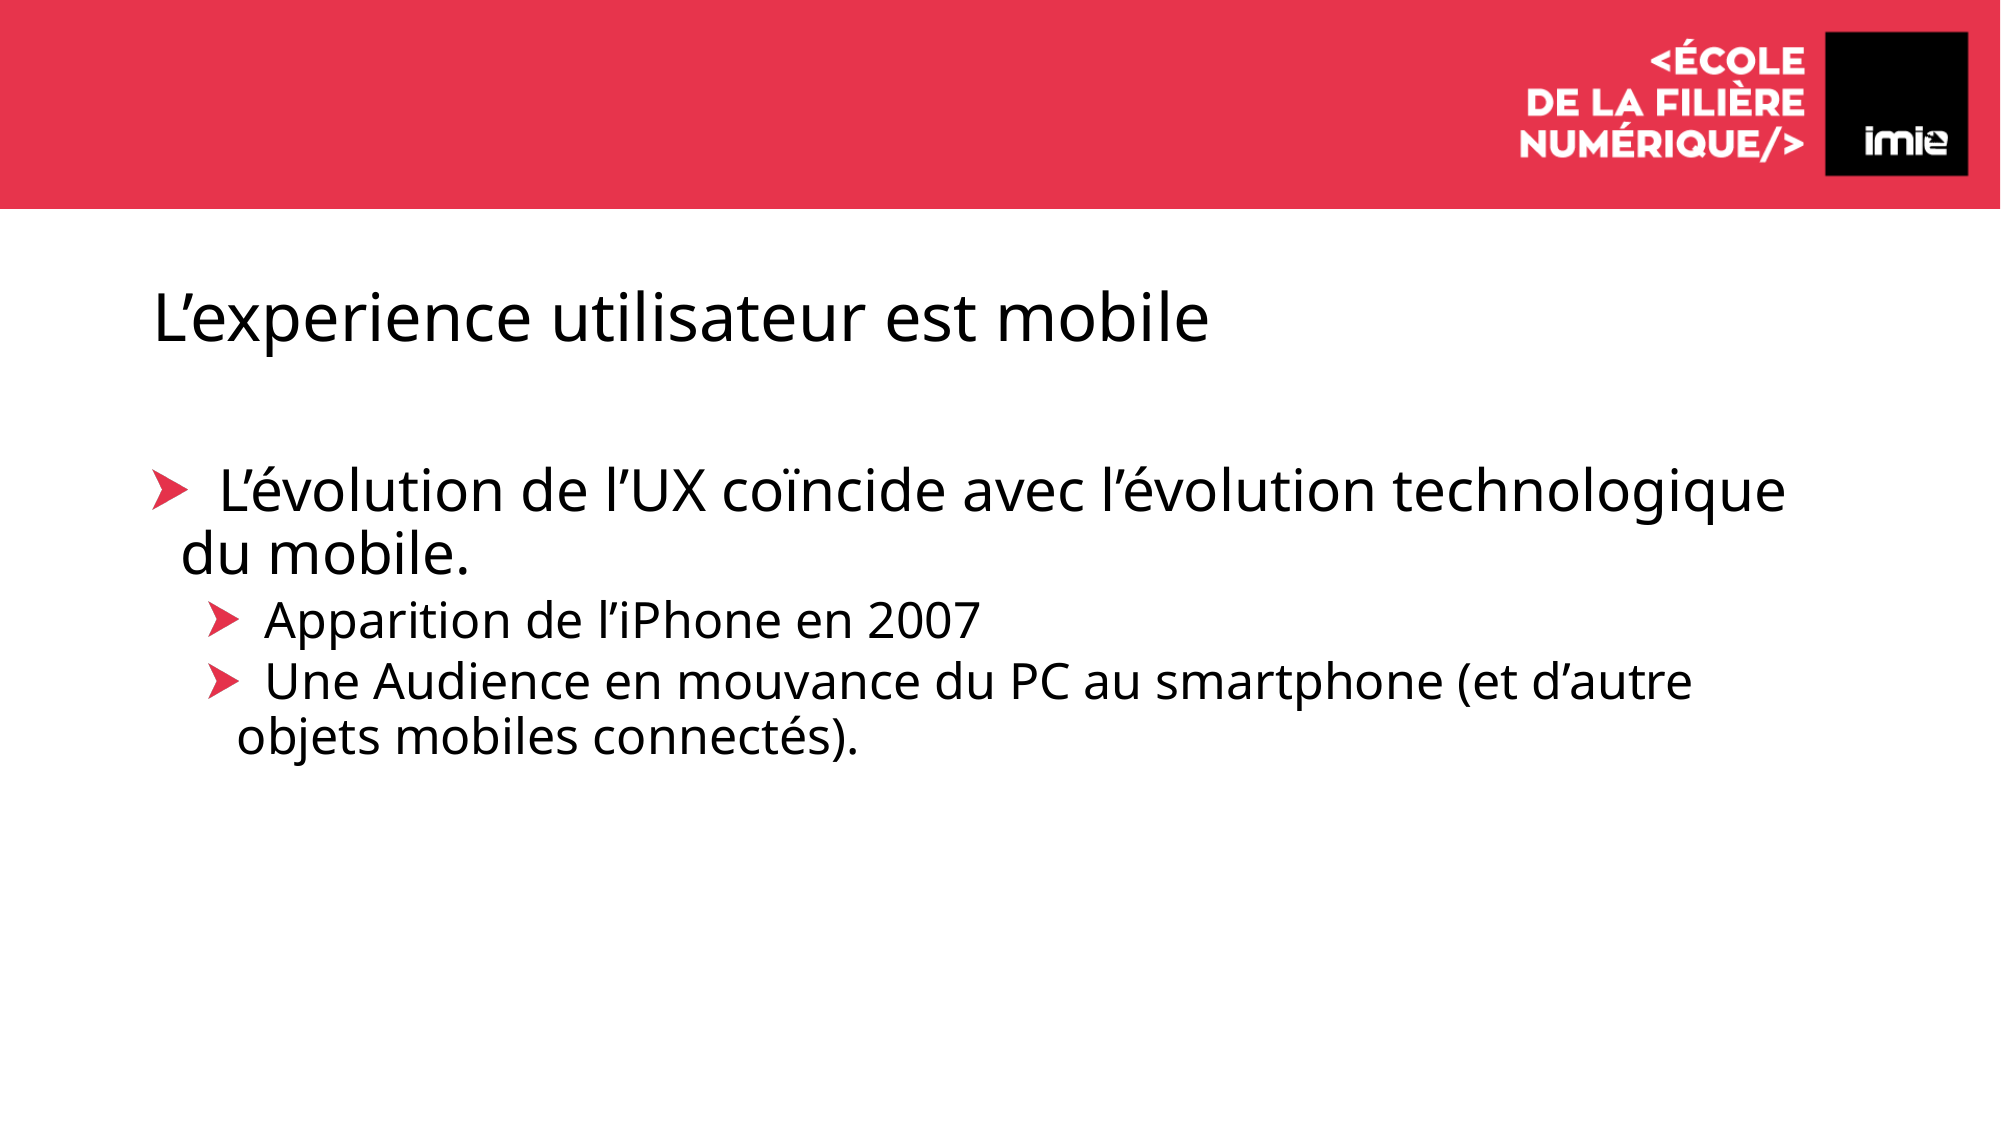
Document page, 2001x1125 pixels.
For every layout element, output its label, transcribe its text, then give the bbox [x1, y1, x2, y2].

picture [208, 601, 239, 637]
picture [152, 469, 188, 510]
title L’experience utilisateur est mobile [137, 237, 1863, 363]
list L’évolution de l’UX coïncide avec l’évolution technologique du mobile. Apparition de l’iPhone en 2007 Une Audience en mouvance du PC au smartphone (et d’autre objets mobiles connectés). [137, 454, 1863, 1014]
picture [0, 0, 2001, 209]
picture [208, 663, 239, 699]
